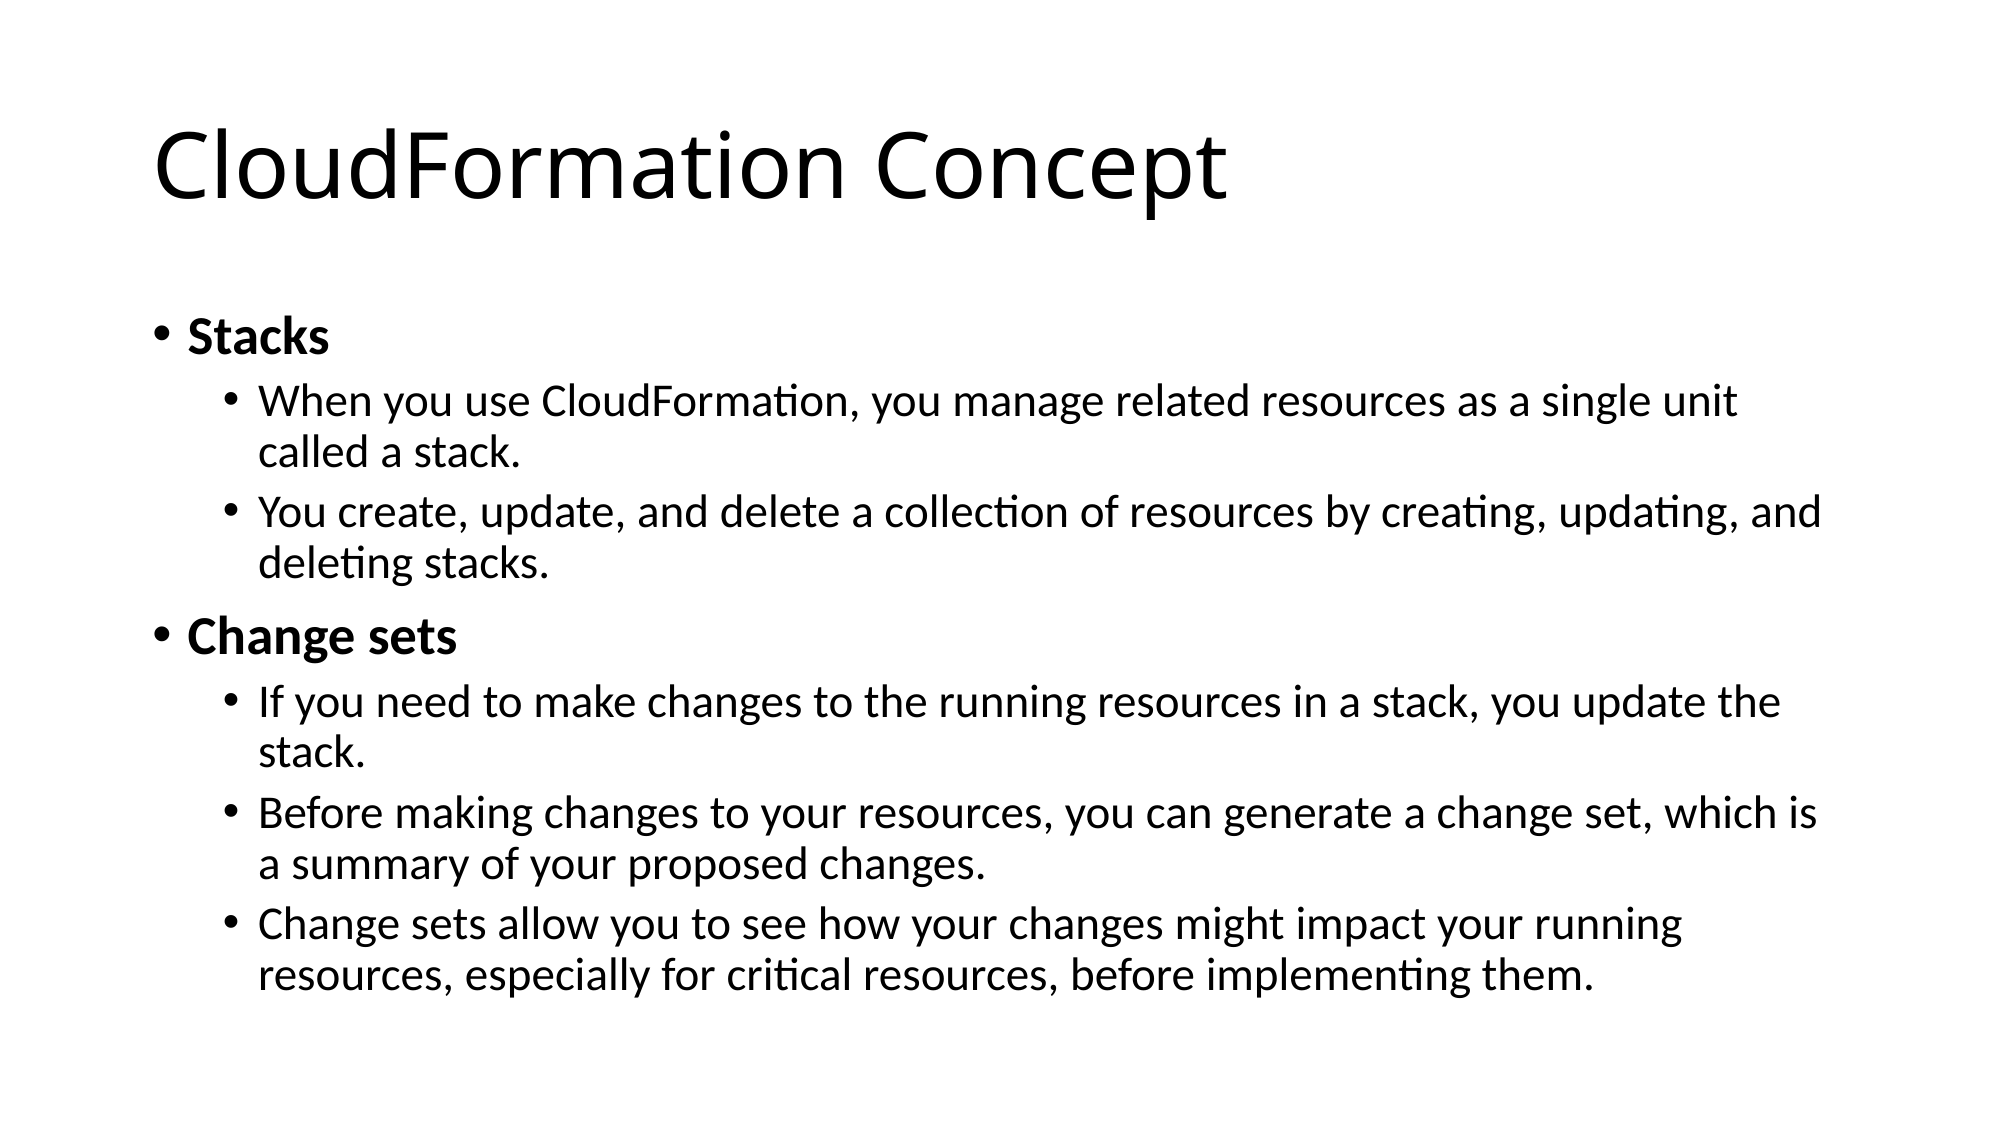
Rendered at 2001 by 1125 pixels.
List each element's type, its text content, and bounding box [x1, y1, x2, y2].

title CloudFormation Concept [137, 59, 1863, 278]
list Stacks When you use CloudFormation, you manage related resources as a single unit called a stack. You create, update, and delete a collection of resources by creating, updating, and deleting stacks. Change sets If you need to make changes to the running resources in a stack, you update the stack. Before making changes to your resources, you can generate a change set, which is a summary of your proposed changes. Change sets allow you to see how your changes might impact your running resources, especially for critical resources, before implementing them. [137, 299, 1863, 1014]
